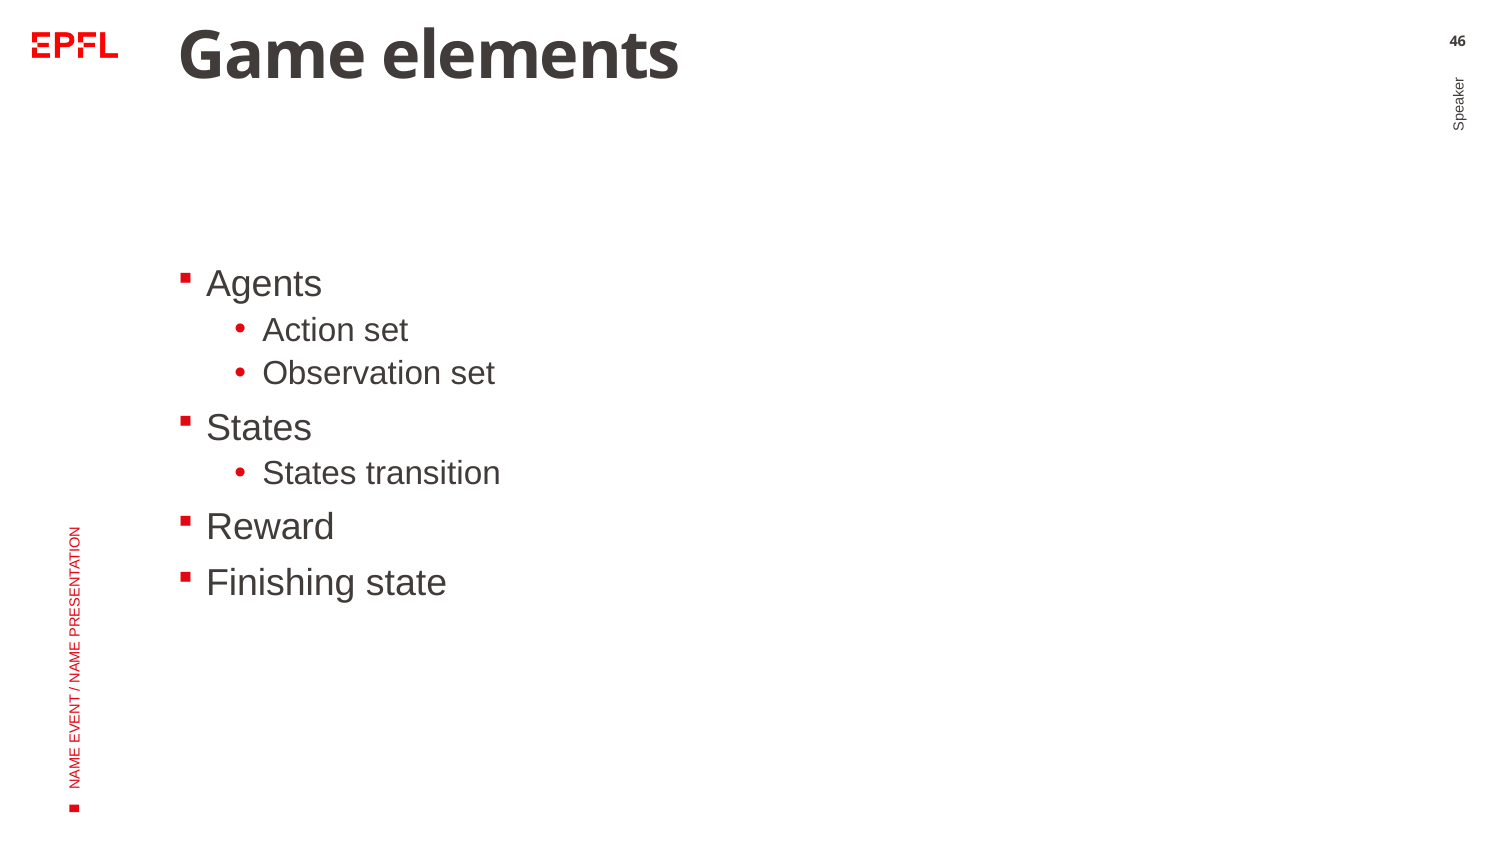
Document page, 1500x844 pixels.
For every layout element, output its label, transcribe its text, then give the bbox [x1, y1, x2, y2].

picture [21, 21, 129, 69]
list Agents Action set Observation set States States transition Reward Finishing state [148, 256, 1416, 813]
slide_number 46 [1415, 32, 1500, 59]
footer Speaker [1415, 59, 1500, 641]
slide_number NAME EVENT / NAME PRESENTATION [0, 256, 149, 805]
title Game elements [148, 21, 750, 198]
